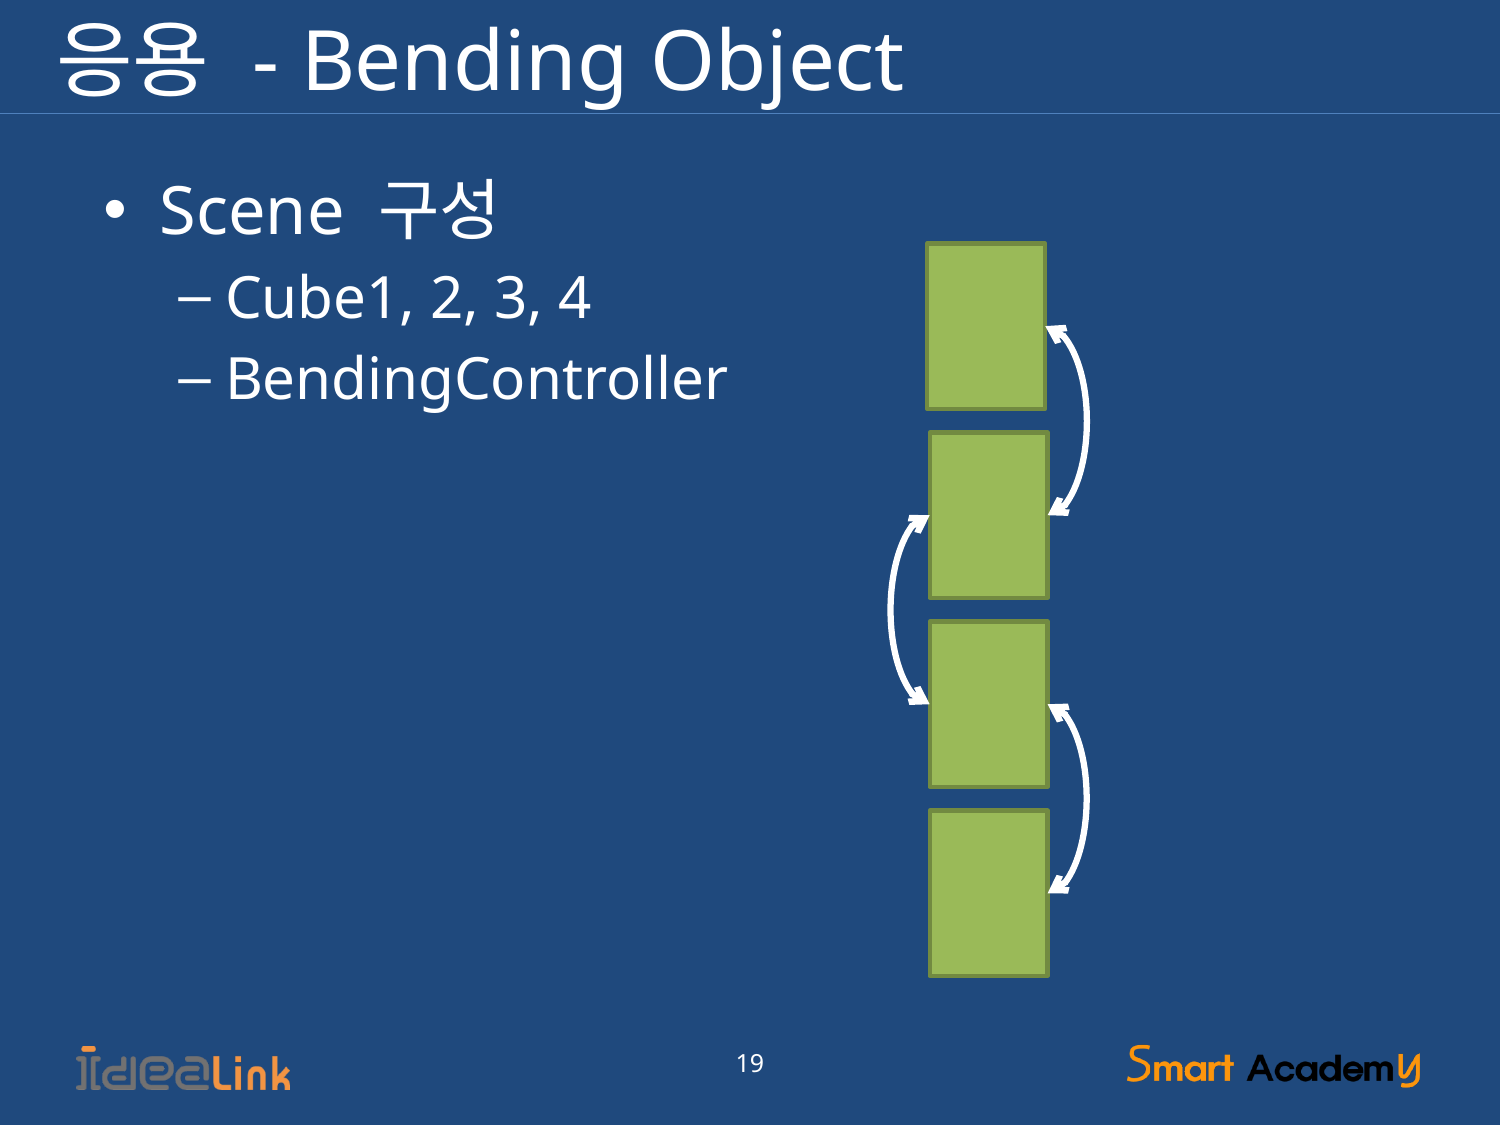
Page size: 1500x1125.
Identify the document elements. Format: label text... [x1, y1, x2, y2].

text_box [928, 430, 1050, 600]
title 응용 - Bending Object [41, 0, 1329, 114]
picture [76, 1046, 290, 1090]
text_box [928, 619, 1050, 789]
text_box [925, 241, 1047, 411]
slide_number 19 [603, 1034, 897, 1095]
picture [1074, 1015, 1474, 1125]
text_box [928, 808, 1050, 978]
text_box Scene 구성 Cube1, 2, 3, 4 BendingController [88, 160, 1412, 563]
